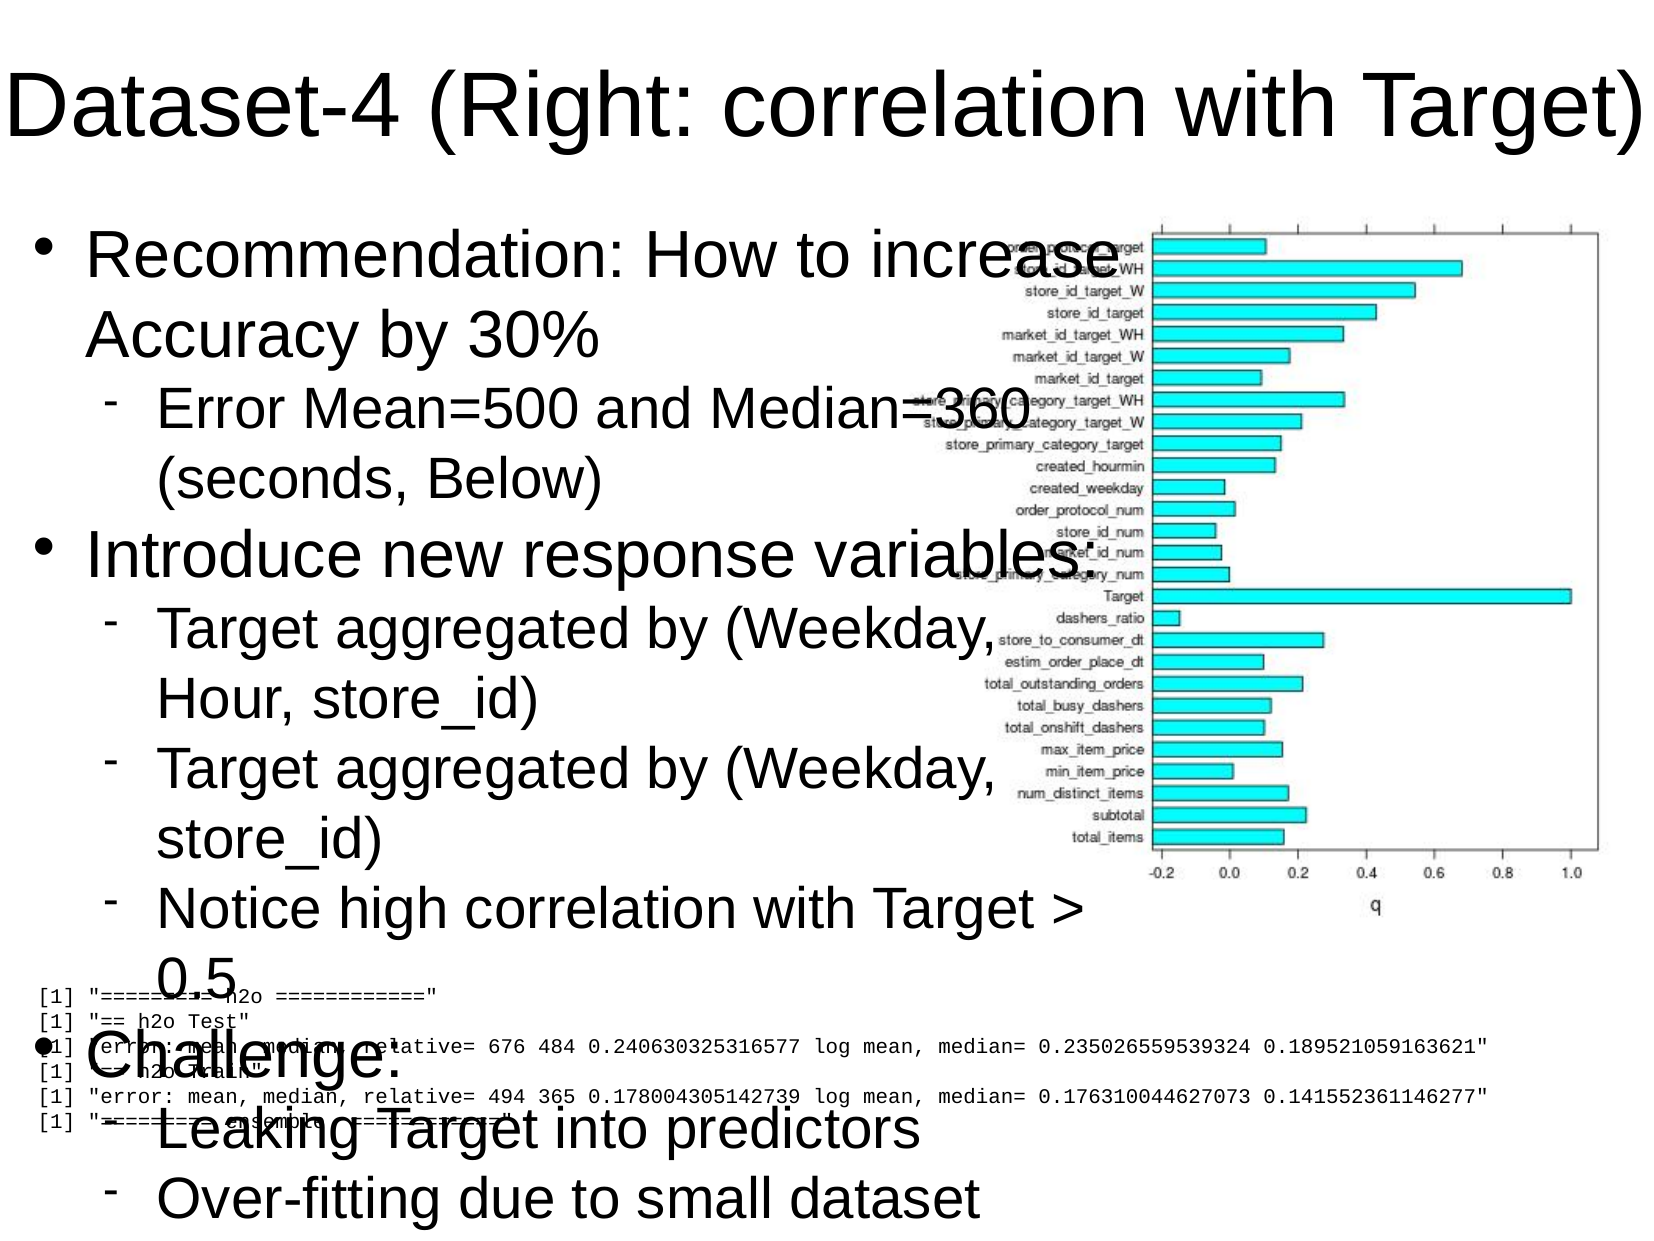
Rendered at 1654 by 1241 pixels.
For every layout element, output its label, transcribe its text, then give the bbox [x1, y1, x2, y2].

picture [884, 179, 1636, 931]
text_box Recommendation: How to increase Accuracy by 30% Error Mean=500 and Median=360 (seconds, Below) Introduce new response variables: Target aggregated by (Weekday, Hour, store_id) Target aggregated by (Weekday, store_id) Notice high correlation with Target > 0.5 Challenge: Leaking Target into predictors Over-fitting due to small dataset (Below, Test vs. Train) Solution: Acquire more trip data for stores (some 6K stores) More trips per individual stores will decrease over-fitting [14, 210, 879, 870]
text_box Dataset-4 (Right: correlation with Target) [0, 4, 1654, 195]
text_box [1] "========= h2o ============" [1] "== h2o Test" [1] "error: mean, median, relative= 676 484 0.240630325316577 log mean, median= 0.235026559539324 0.189521059163621" [1] "== h2o Train" [1] "error: mean, median, relative= 494 365 0.178004305142739 log mean, median= 0.176310044627073 0.141552361146277" [1] "========= ensemble ============" [22, 974, 1590, 1178]
